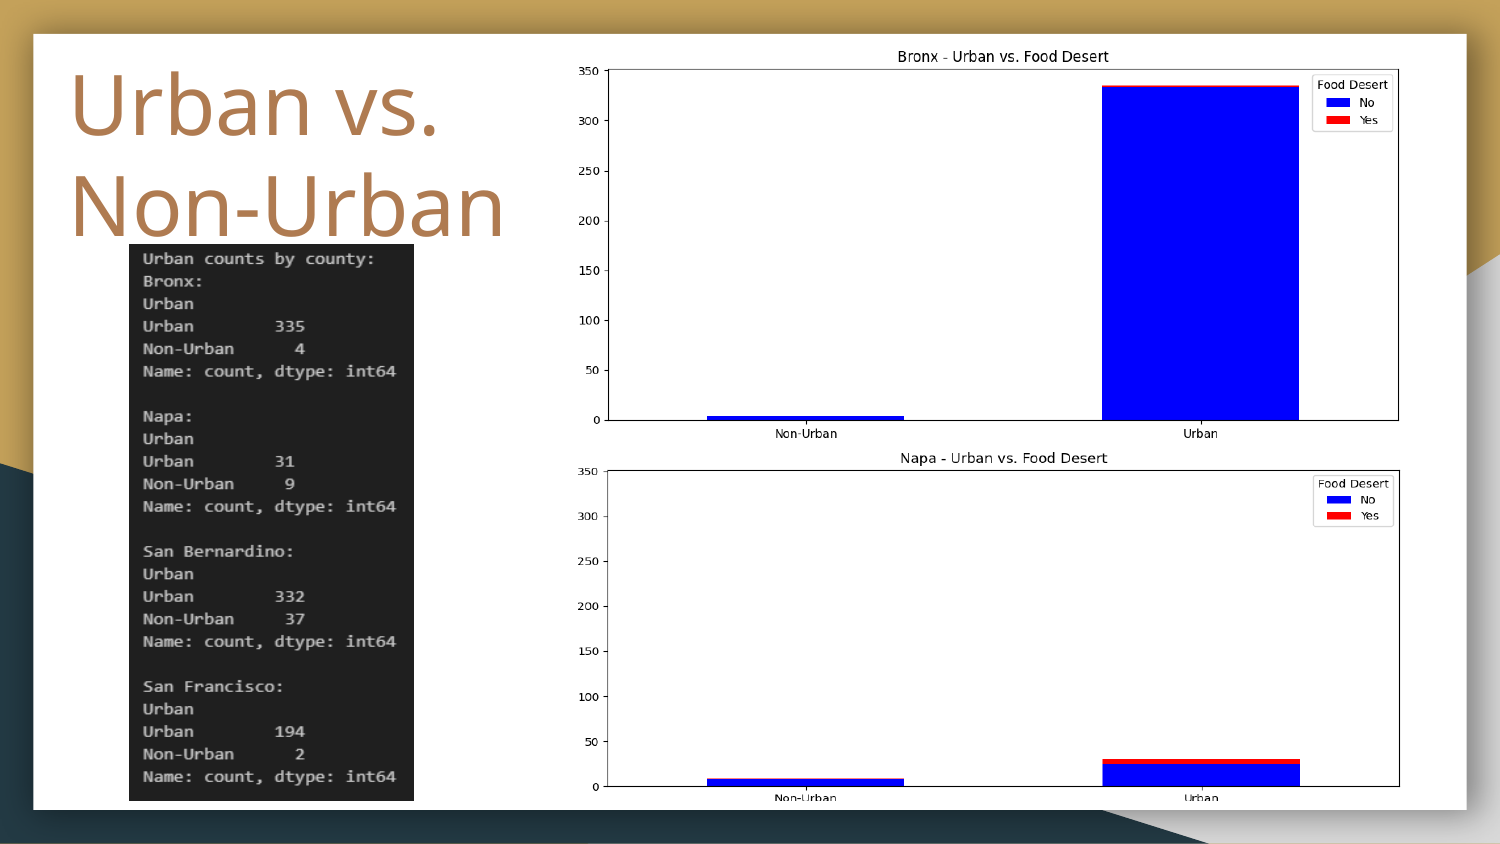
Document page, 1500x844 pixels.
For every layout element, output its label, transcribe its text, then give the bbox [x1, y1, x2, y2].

picture [129, 243, 415, 801]
title Urban vs. Non-Urban [53, 36, 662, 264]
picture [569, 452, 1403, 801]
picture [569, 41, 1403, 440]
